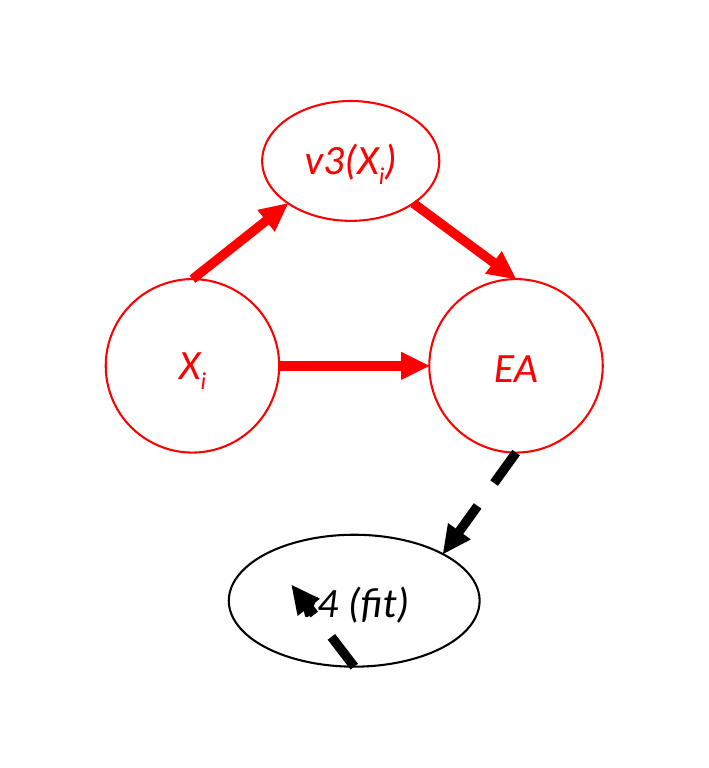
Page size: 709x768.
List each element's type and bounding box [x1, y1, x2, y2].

text_box [105, 101, 603, 667]
